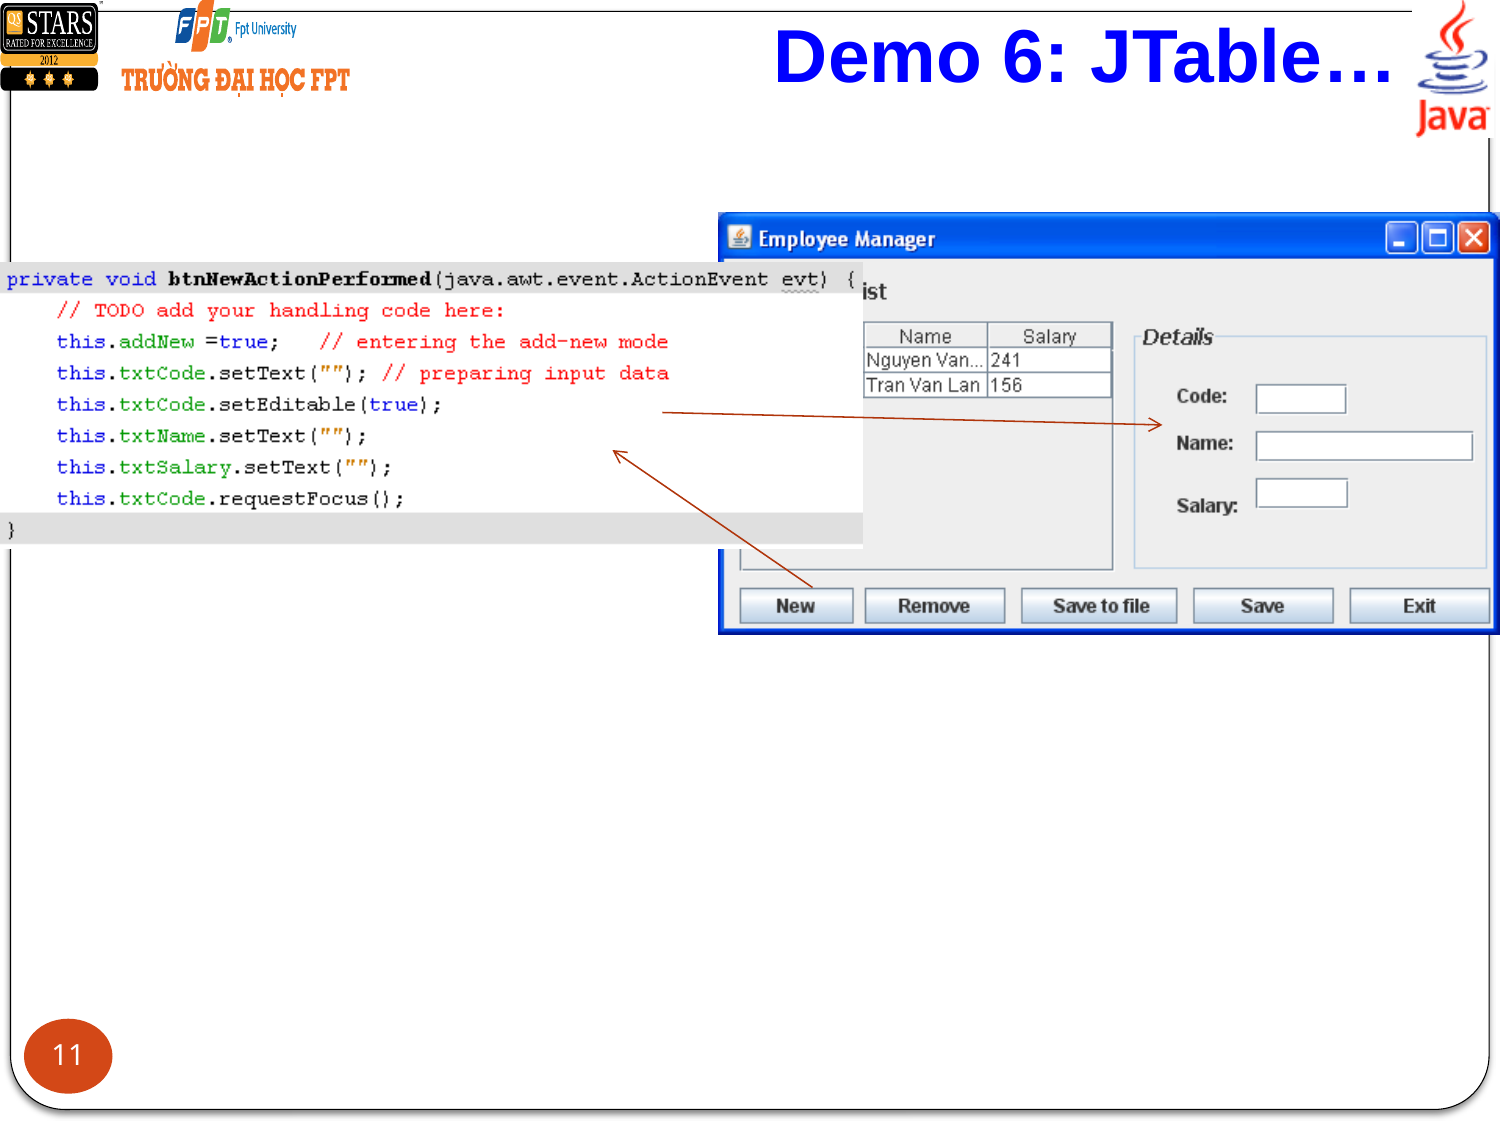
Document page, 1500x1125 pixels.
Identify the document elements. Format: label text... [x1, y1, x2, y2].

picture [0, 212, 1500, 635]
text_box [662, 412, 1163, 426]
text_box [612, 449, 813, 588]
picture [1412, 0, 1494, 138]
title Demo 6: JTable… [150, 0, 1413, 113]
slide_number 11 [23, 1018, 113, 1094]
